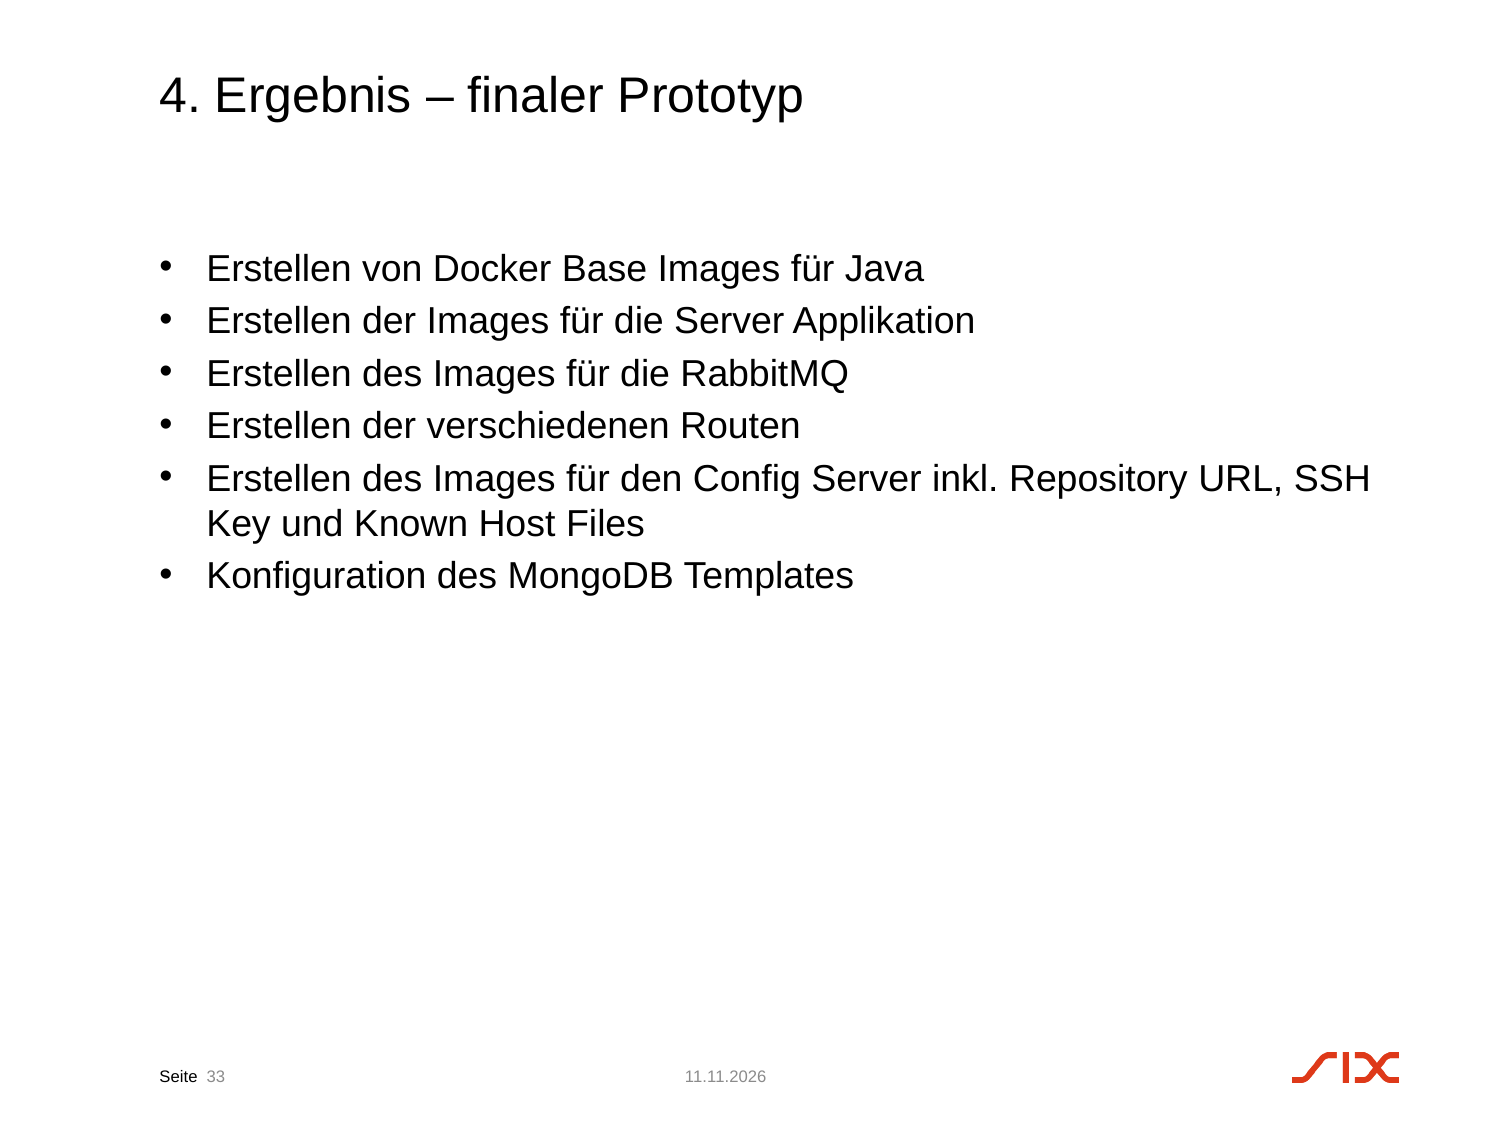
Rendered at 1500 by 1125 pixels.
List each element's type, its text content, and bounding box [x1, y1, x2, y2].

picture [1292, 1052, 1399, 1083]
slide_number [685, 1065, 987, 1086]
slide_number 33 [206, 1065, 308, 1086]
title 4. Ergebnis – finaler Prototyp [159, 62, 1400, 173]
list Erstellen von Docker Base Images für Java Erstellen der Images für die Server Applikation Erstellen des Images für die RabbitMQ Erstellen der verschiedenen Routen Erstellen des Images für den Config Server inkl. Repository URL, SSH Key und Known Host Files Konfiguration des MongoDB Templates [159, 243, 1400, 997]
